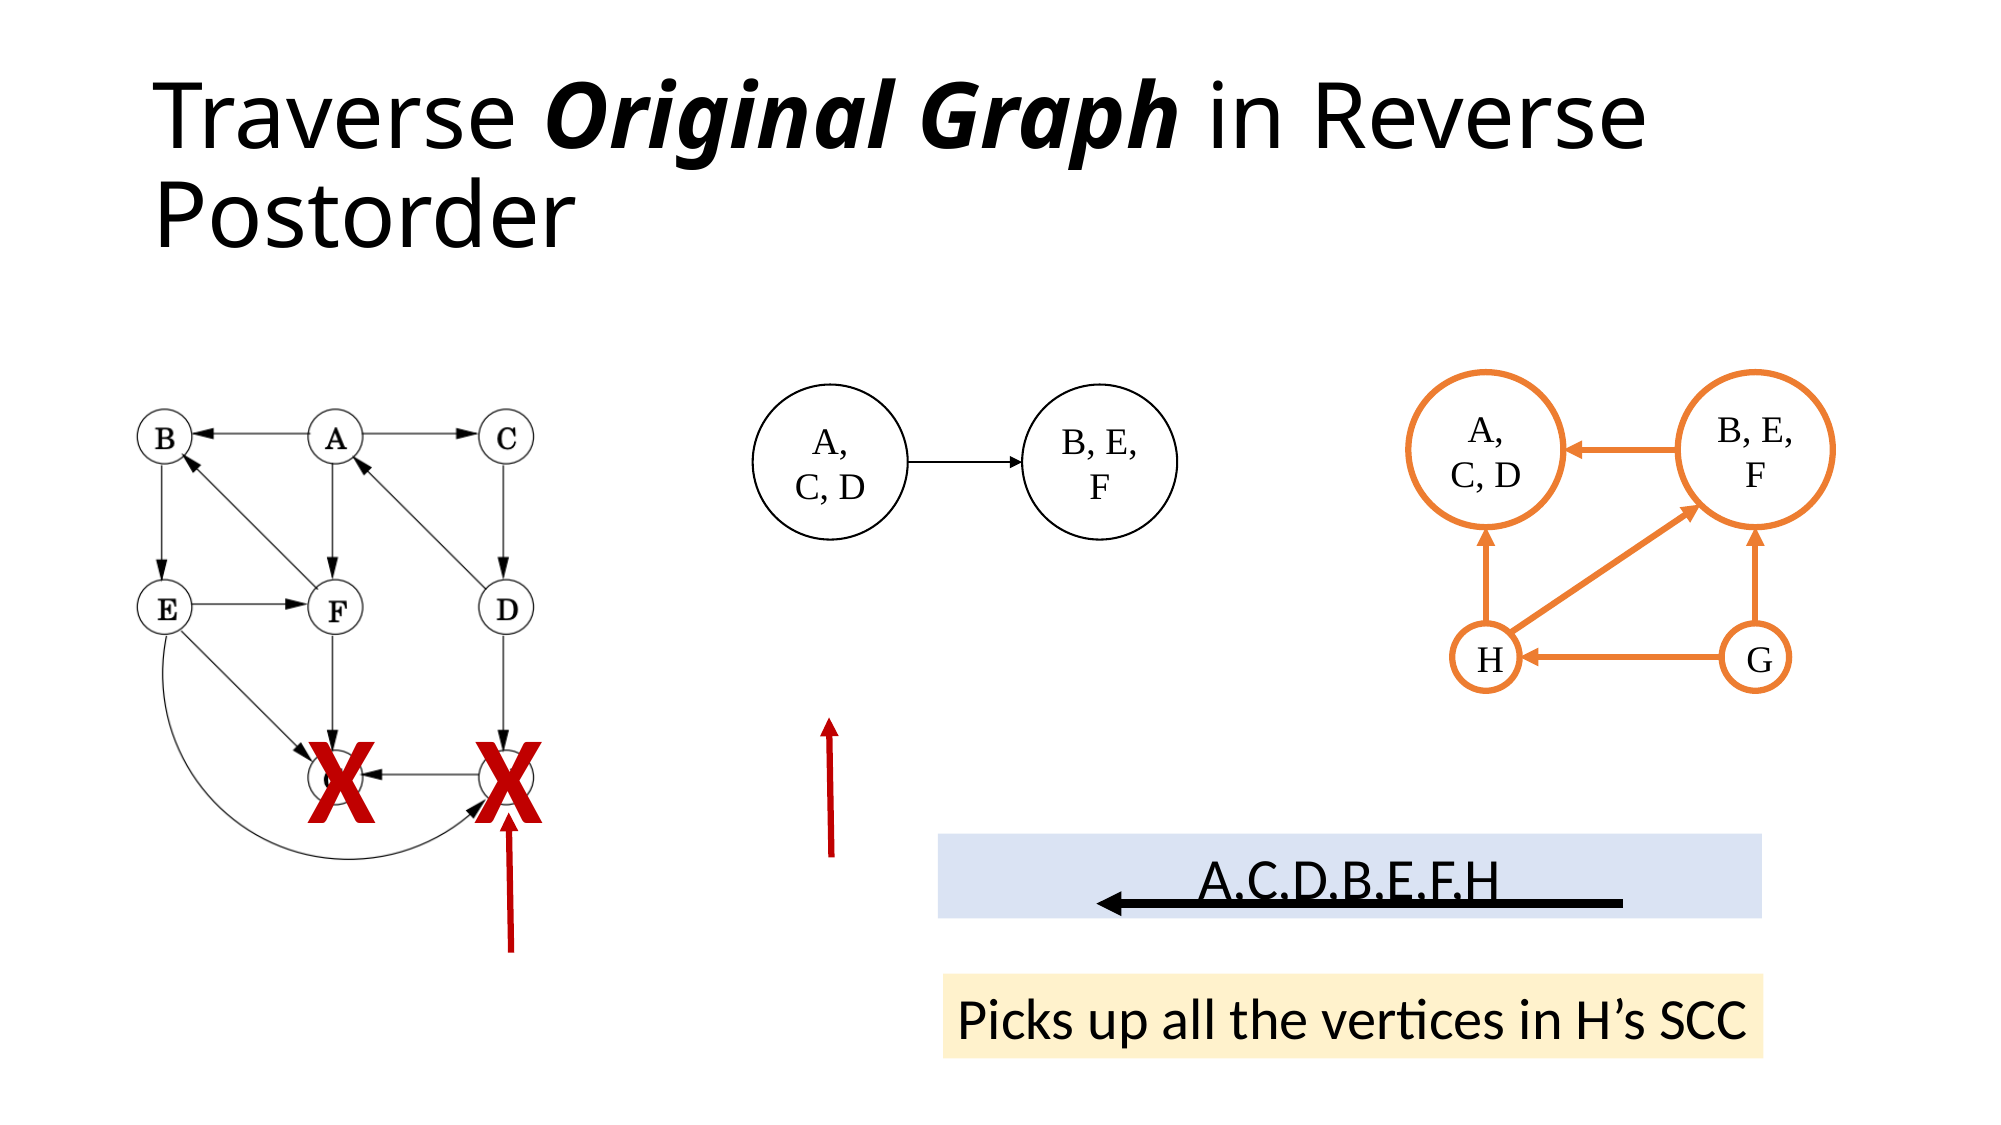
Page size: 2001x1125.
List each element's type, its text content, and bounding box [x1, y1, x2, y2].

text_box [508, 812, 512, 953]
title Traverse Original Graph in Reverse Postorder [137, 59, 1863, 278]
text_box Picks up all the vertices in H’s SCC [943, 973, 1764, 1059]
picture [94, 372, 629, 883]
text_box A,C,D,B,E,F,H [937, 833, 1762, 919]
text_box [752, 384, 1178, 540]
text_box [1408, 372, 1833, 691]
